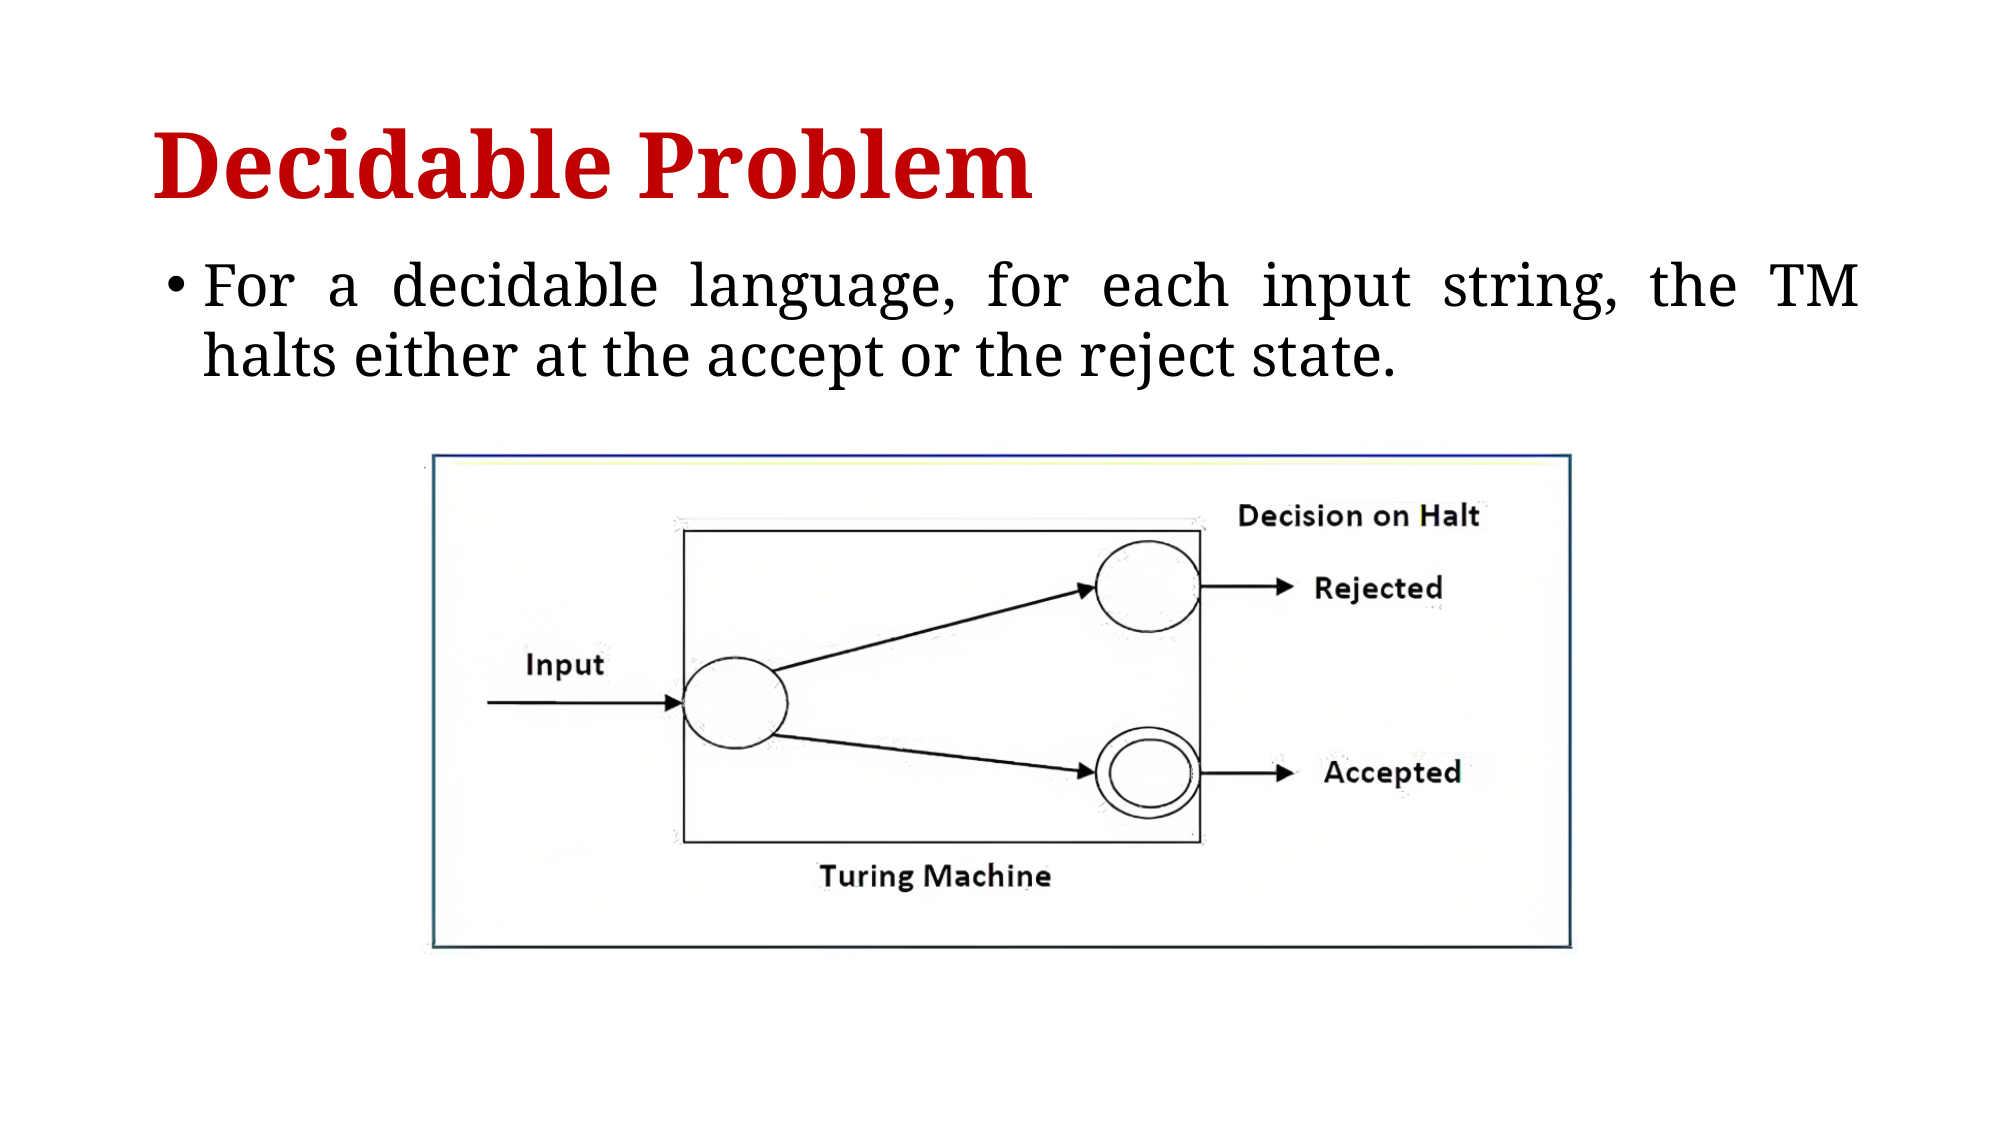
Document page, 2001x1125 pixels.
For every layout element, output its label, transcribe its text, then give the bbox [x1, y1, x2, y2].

picture [422, 438, 1578, 955]
list For a decidable language, for each input string, the TM halts either at the accept or the reject state. [151, 241, 1877, 955]
title Decidable Problem [137, 59, 1863, 278]
